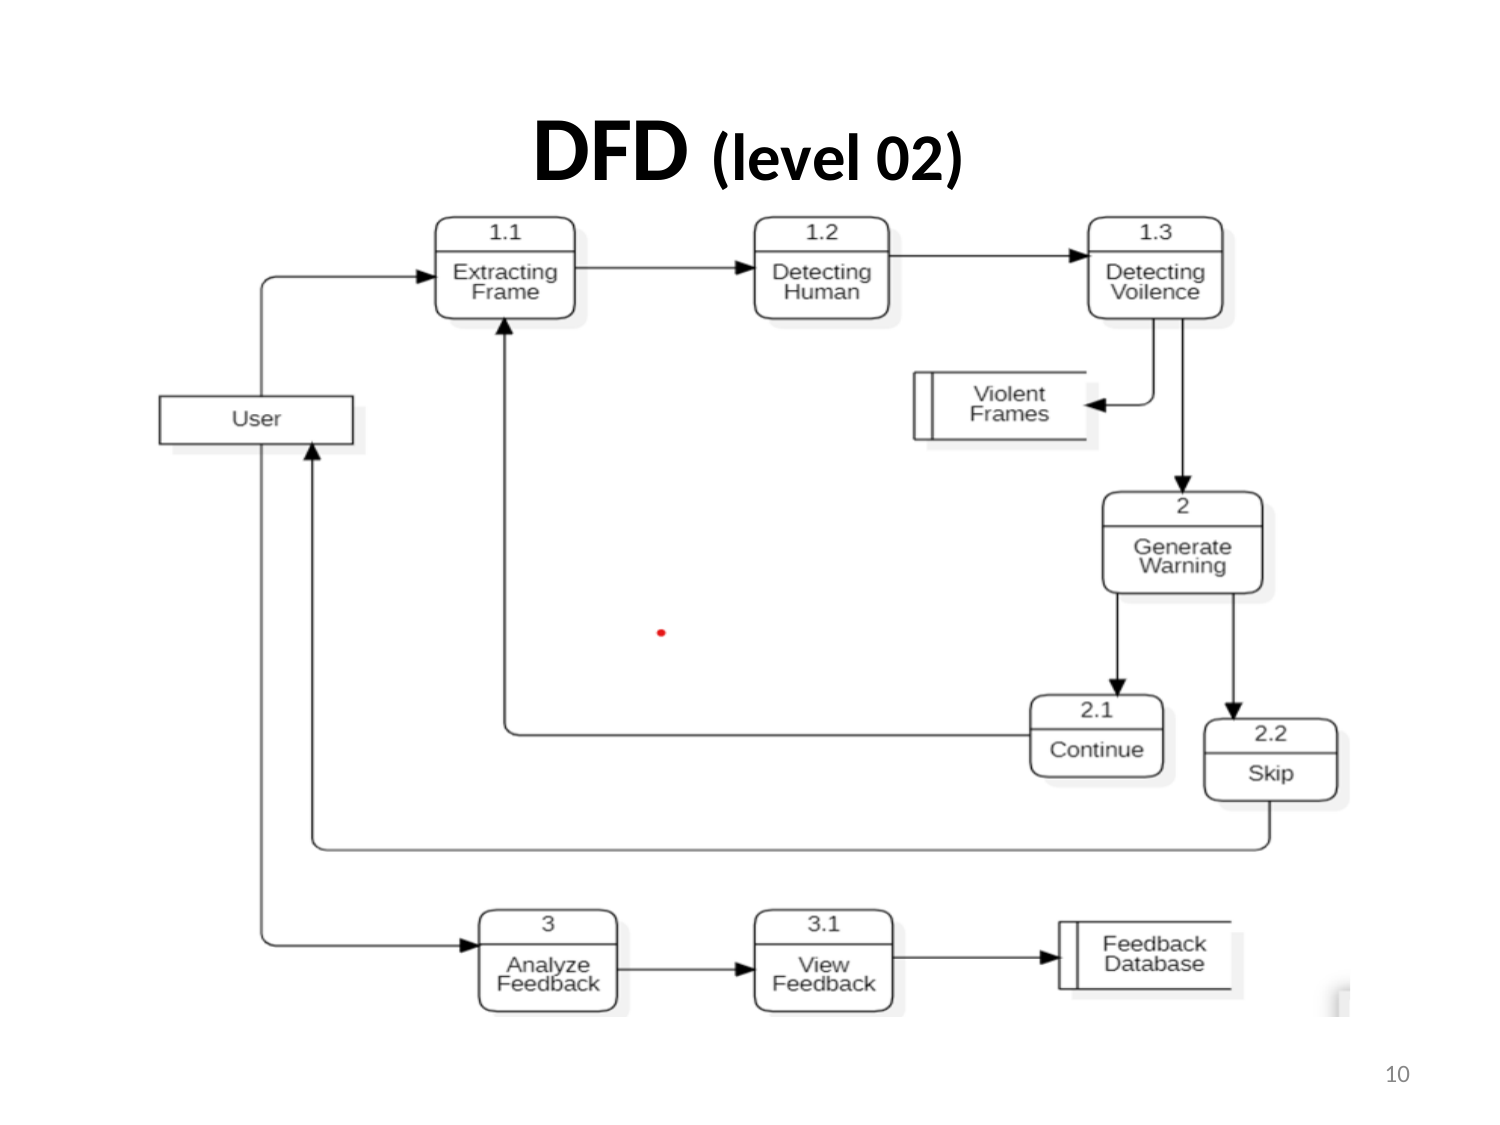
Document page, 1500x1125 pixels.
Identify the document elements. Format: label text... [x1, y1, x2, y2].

picture [147, 206, 1351, 1017]
slide_number 10 [1074, 1042, 1425, 1103]
title DFD (level 02) [72, 80, 1425, 207]
